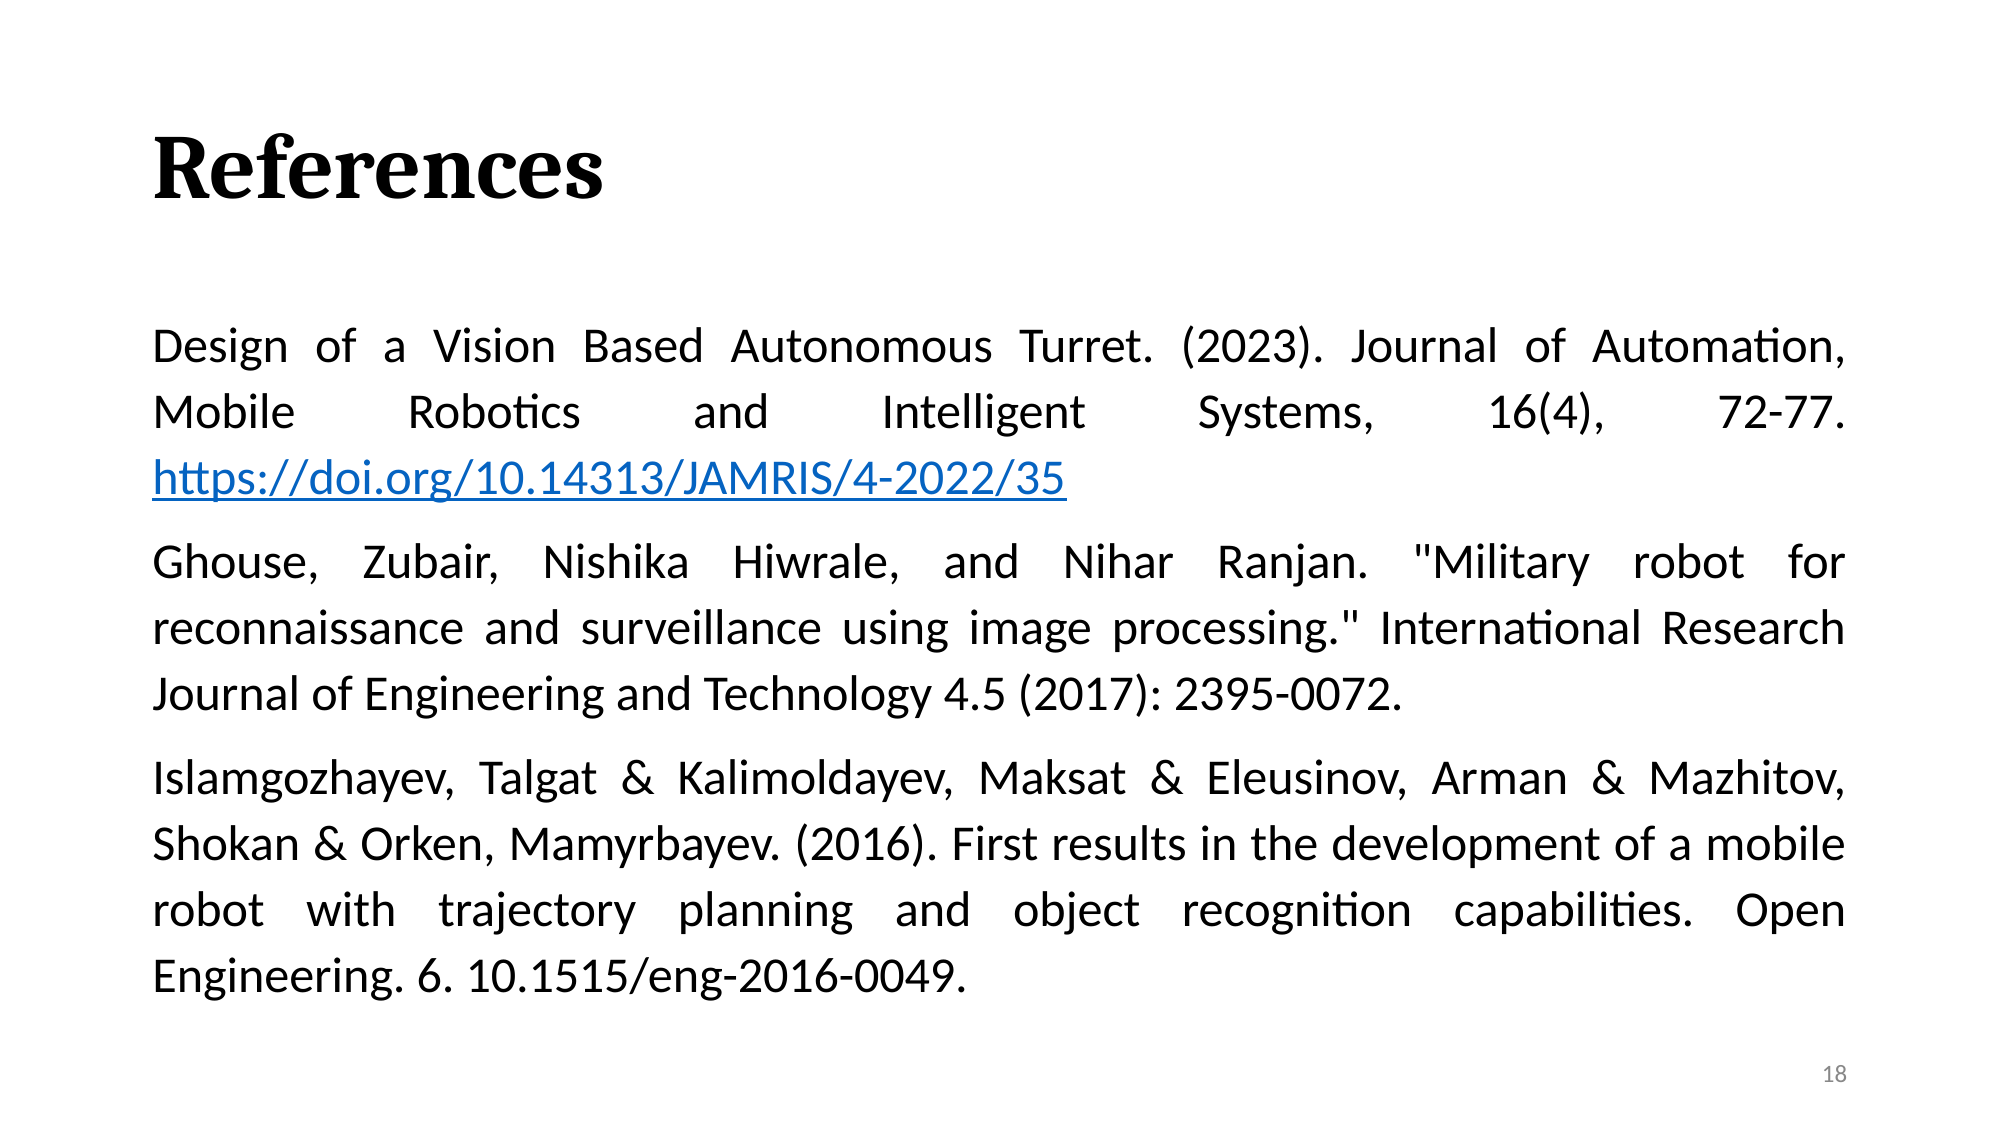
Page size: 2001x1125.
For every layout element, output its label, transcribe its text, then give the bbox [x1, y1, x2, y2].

list Design of a Vision Based Autonomous Turret. (2023). Journal of Automation, Mobile Robotics and Intelligent Systems, 16(4), 72-77. https://doi.org/10.14313/JAMRIS/4-2022/35 Ghouse, Zubair, Nishika Hiwrale, and Nihar Ranjan. "Military robot for reconnaissance and surveillance using image processing." International Research Journal of Engineering and Technology 4.5 (2017): 2395-0072. Islamgozhayev, Talgat & Kalimoldayev, Maksat & Eleusinov, Arman & Mazhitov, Shokan & Orken, Mamyrbayev. (2016). First results in the development of a mobile robot with trajectory planning and object recognition capabilities. Open Engineering. 6. 10.1515/eng-2016-0049. [137, 299, 1863, 1014]
title References [137, 59, 1863, 278]
slide_number 18 [1412, 1042, 1863, 1103]
